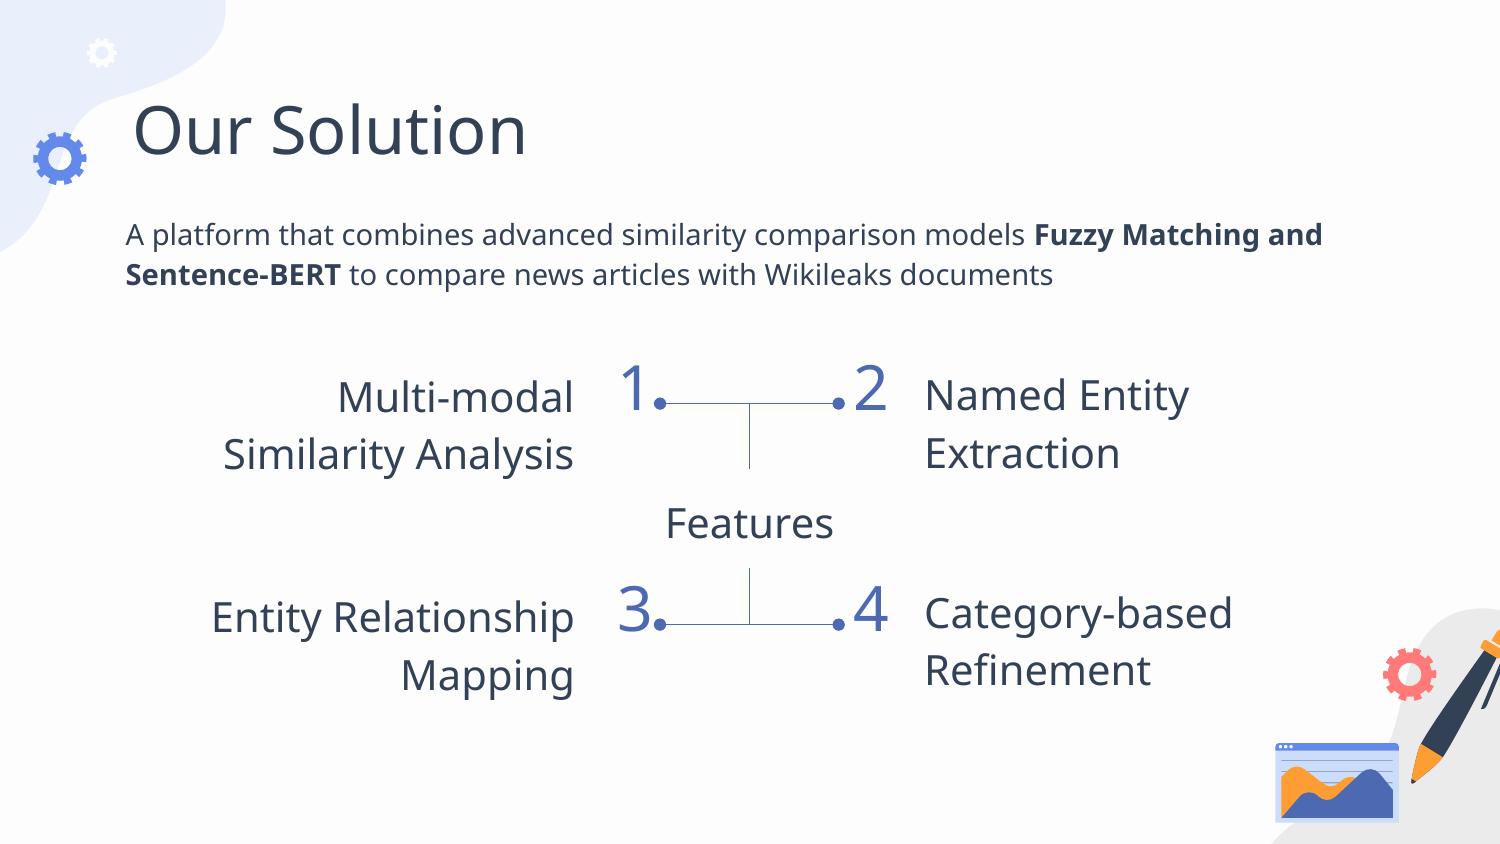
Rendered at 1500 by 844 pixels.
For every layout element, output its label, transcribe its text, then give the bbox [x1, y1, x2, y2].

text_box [676, 551, 734, 642]
text_box 1 [602, 369, 661, 438]
text_box Multi-modal Similarity Analysis [176, 377, 590, 493]
text_box Named Entity Extraction [909, 403, 1355, 492]
text_box 2 [838, 369, 896, 438]
text_box Features [640, 469, 859, 569]
text_box Entity Relationship Mapping [183, 660, 591, 714]
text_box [760, 391, 827, 482]
text_box 4 [838, 590, 896, 659]
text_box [671, 391, 738, 482]
text_box Category-based Refinement [909, 656, 1368, 710]
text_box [765, 551, 823, 642]
text_box A platform that combines advanced similarity comparison models Fuzzy Matching and Sentence-BERT to compare news articles with Wikileaks documents [110, 195, 1457, 307]
title Our Solution [116, 72, 1383, 167]
text_box 3 [602, 590, 661, 659]
